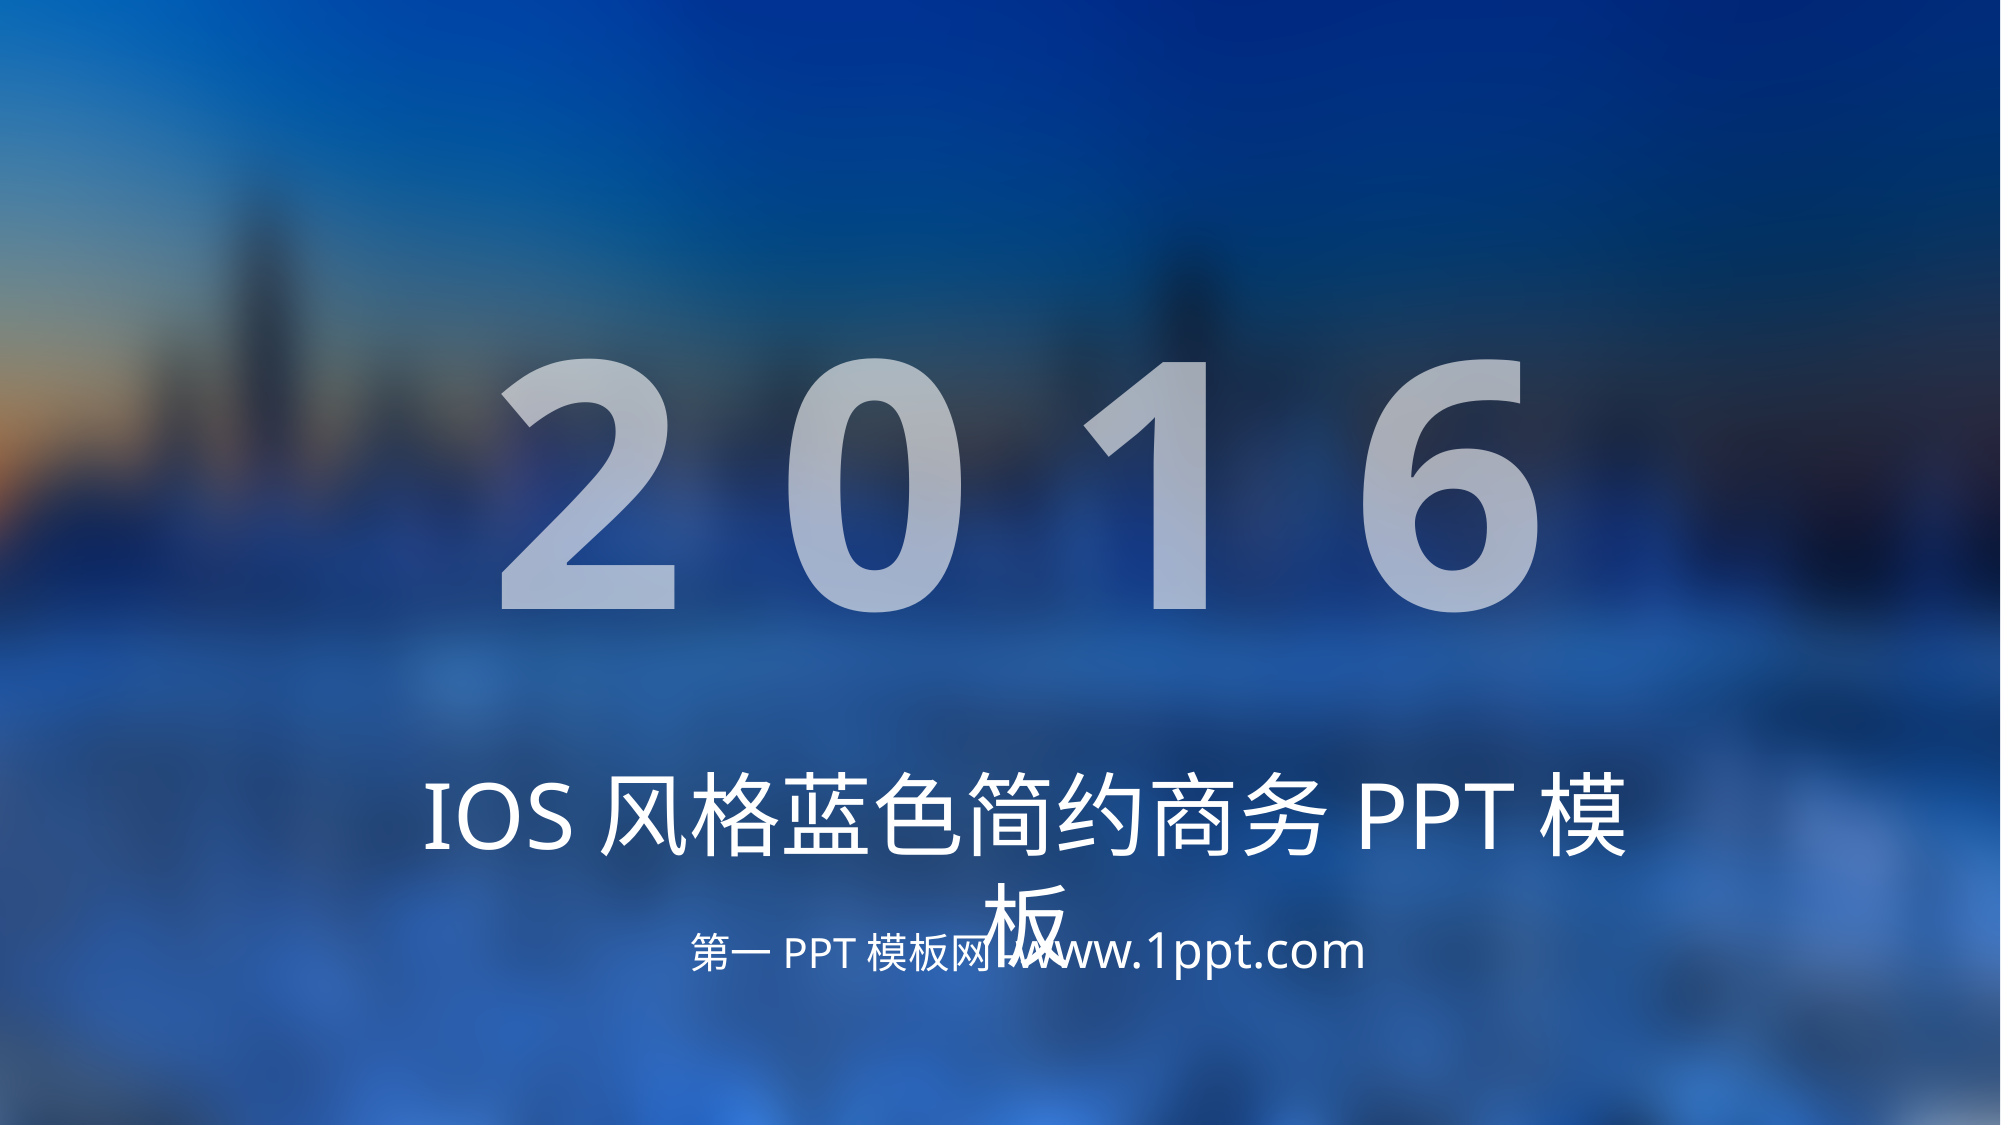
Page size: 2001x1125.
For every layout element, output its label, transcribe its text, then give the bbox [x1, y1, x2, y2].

text_box IOS风格蓝色简约商务PPT模板 [367, 751, 1684, 986]
text_box 2 0 1 6 [347, 256, 1690, 687]
picture [0, 0, 2001, 1125]
